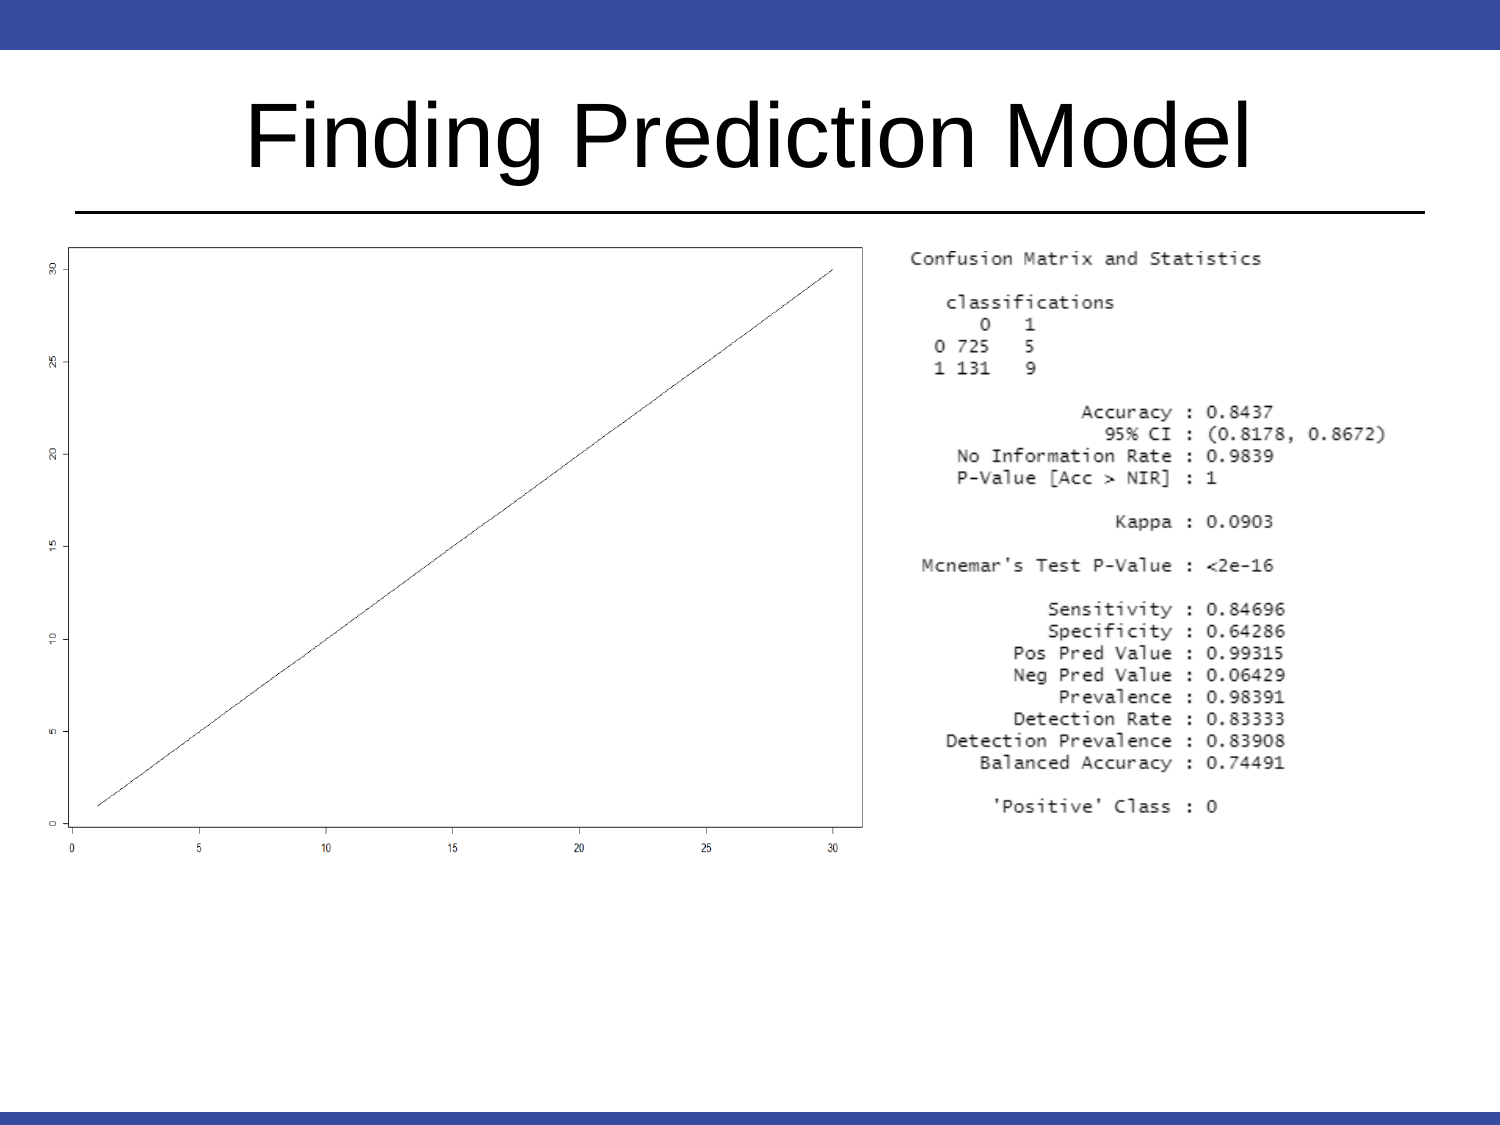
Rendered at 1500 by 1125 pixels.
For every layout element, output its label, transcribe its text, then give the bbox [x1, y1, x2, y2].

picture [39, 224, 879, 865]
picture [907, 251, 1396, 838]
title Finding Prediction Model [75, 37, 1425, 225]
